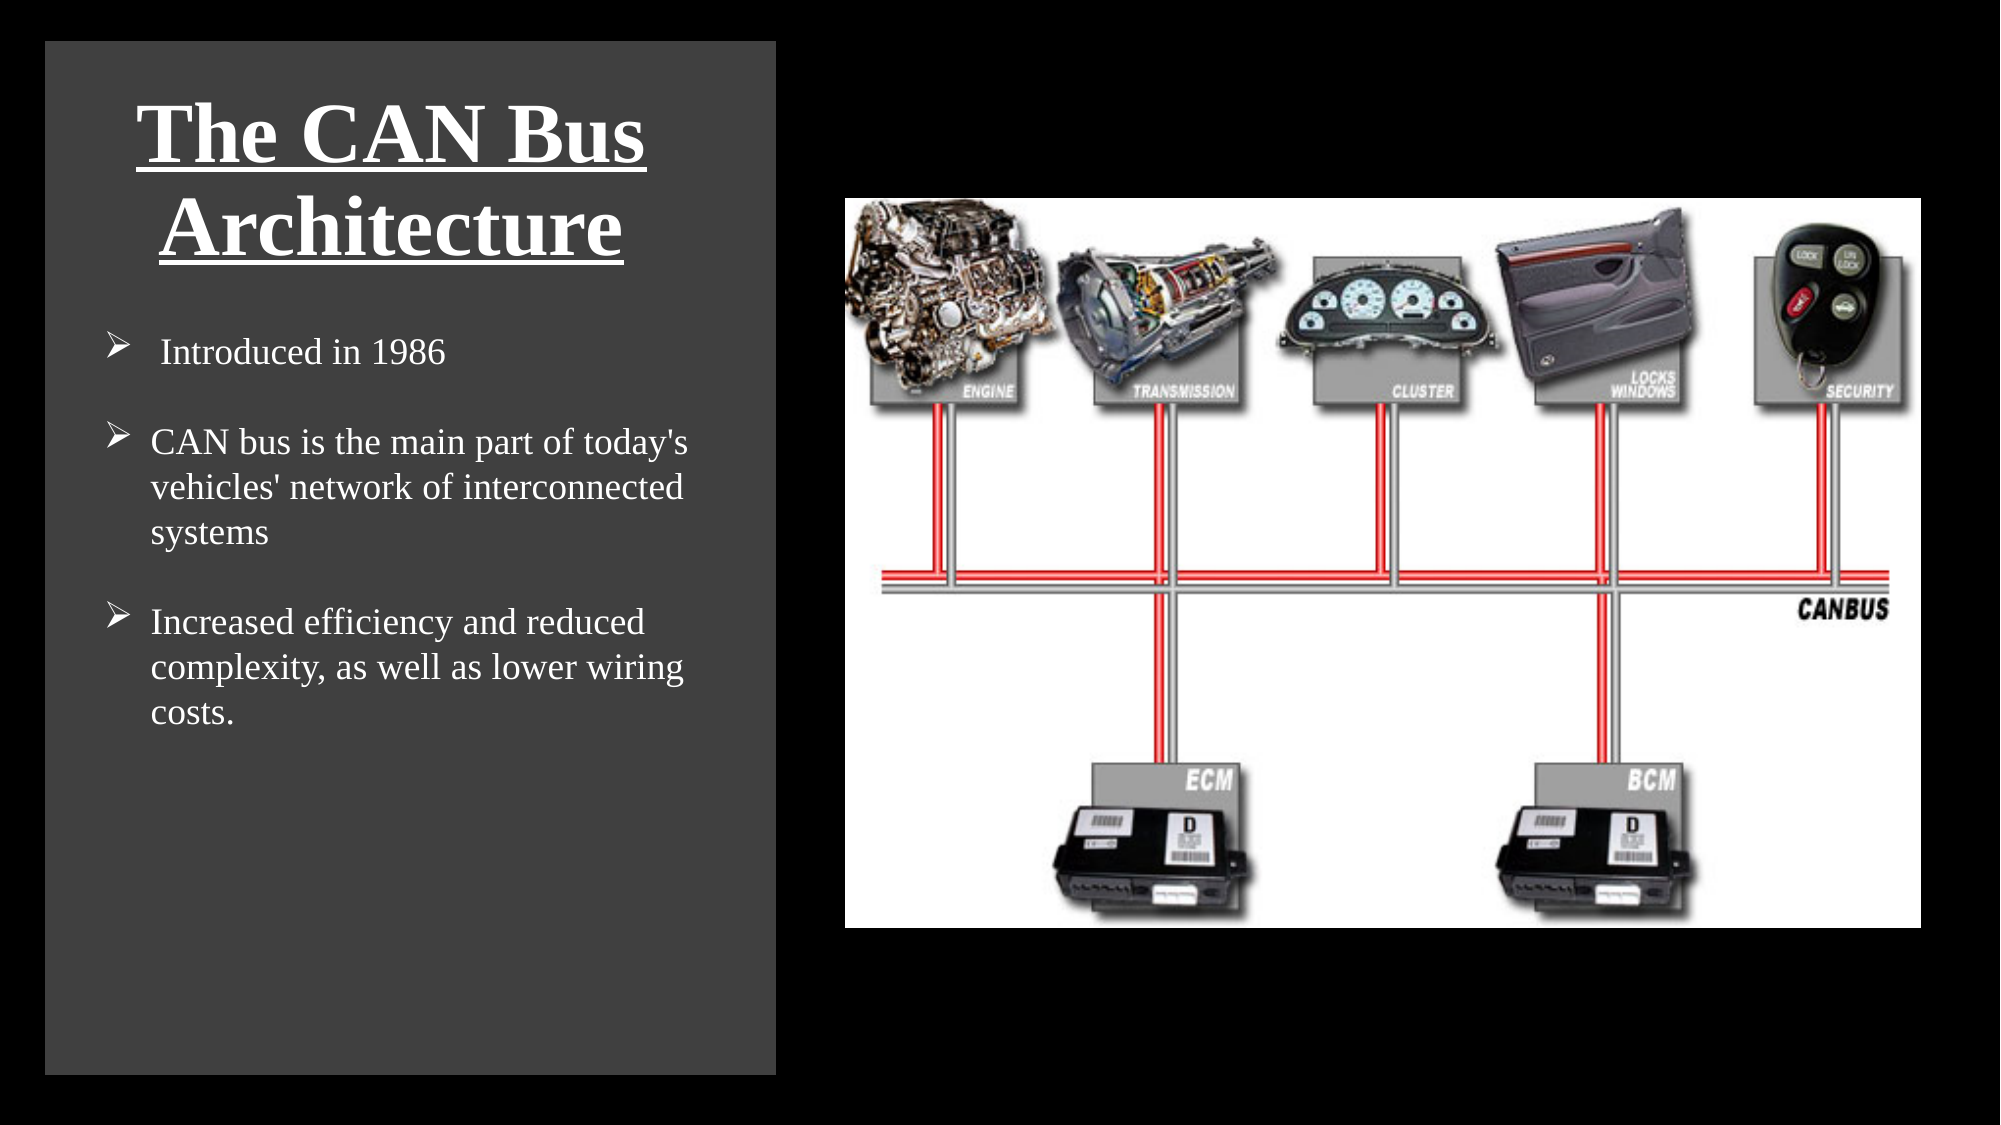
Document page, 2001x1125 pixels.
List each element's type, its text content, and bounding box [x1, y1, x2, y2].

text_box The CAN Bus Architecture [36, 80, 747, 282]
picture [845, 198, 1921, 928]
text_box [54, 50, 767, 1066]
text_box Introduced in 1986 CAN bus is the main part of today's vehicles' network of interconnected systems Increased efficiency and reduced complexity, as well as lower wiring costs. [88, 319, 747, 785]
